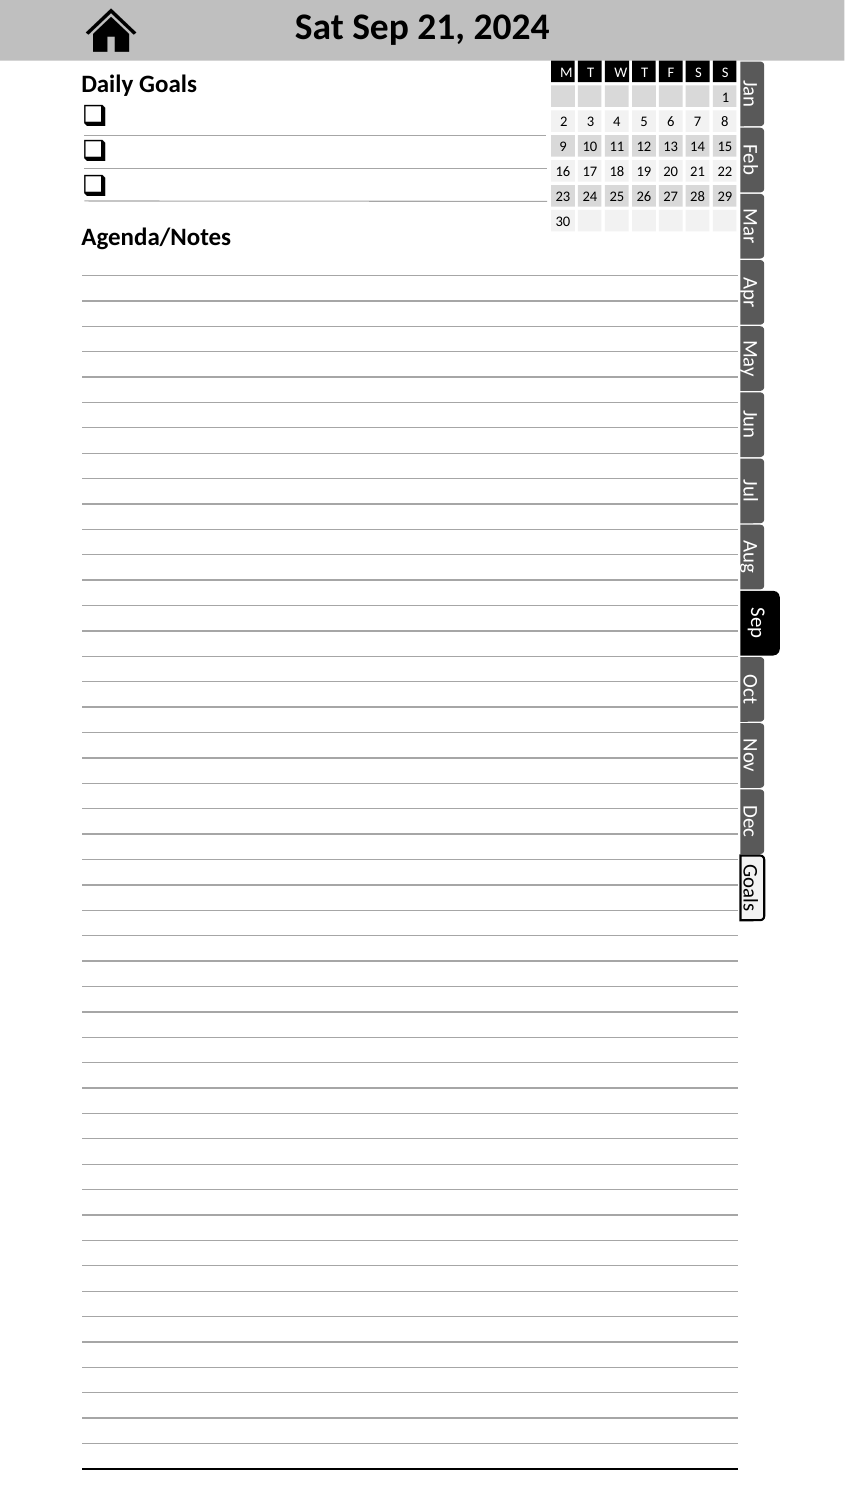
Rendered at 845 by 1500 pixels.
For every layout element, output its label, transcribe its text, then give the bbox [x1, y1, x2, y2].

list Sat Sep 21, 2024 [190, 0, 655, 61]
picture [82, 1, 140, 59]
